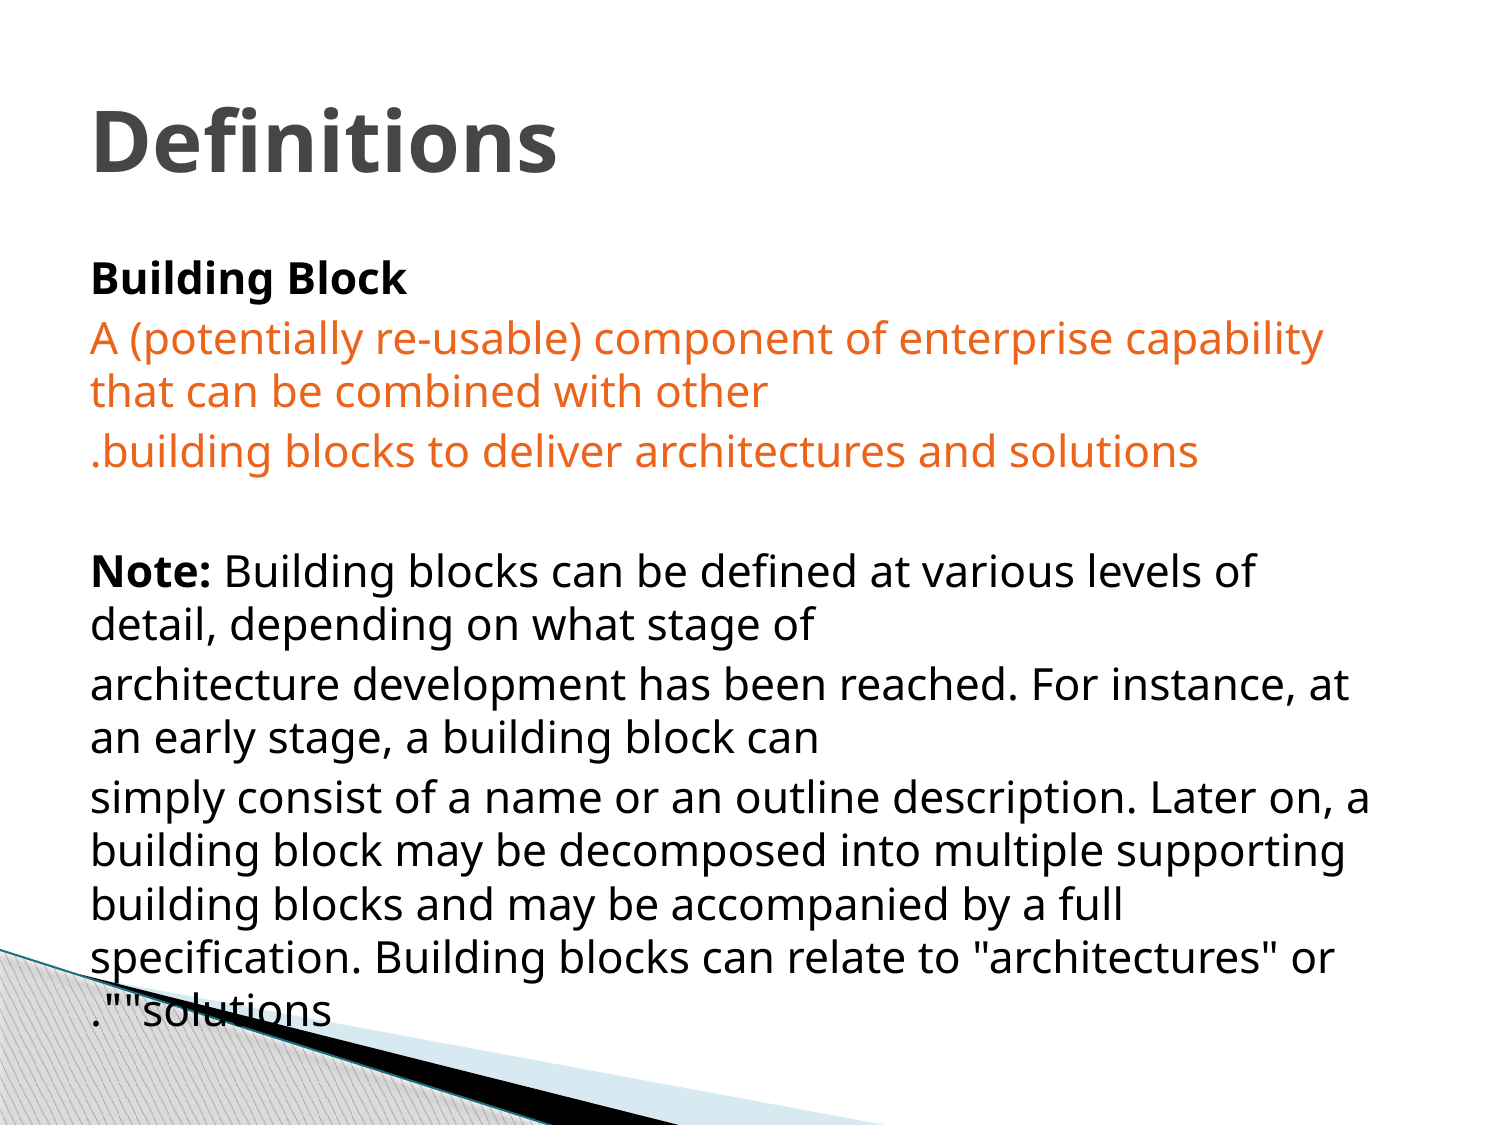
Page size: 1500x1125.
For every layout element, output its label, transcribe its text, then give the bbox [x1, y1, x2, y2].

list Building Block A (potentially re-usable) component of enterprise capability that can be combined with other building blocks to deliver architectures and solutions. Note: Building blocks can be defined at various levels of detail, depending on what stage of architecture development has been reached. For instance, at an early stage, a building block can simply consist of a name or an outline description. Later on, a building block may be decomposed into multiple supporting building blocks and may be accompanied by a full specification. Building blocks can relate to "architectures" or "solutions". [75, 243, 1425, 1050]
title Definitions [75, 45, 1425, 233]
